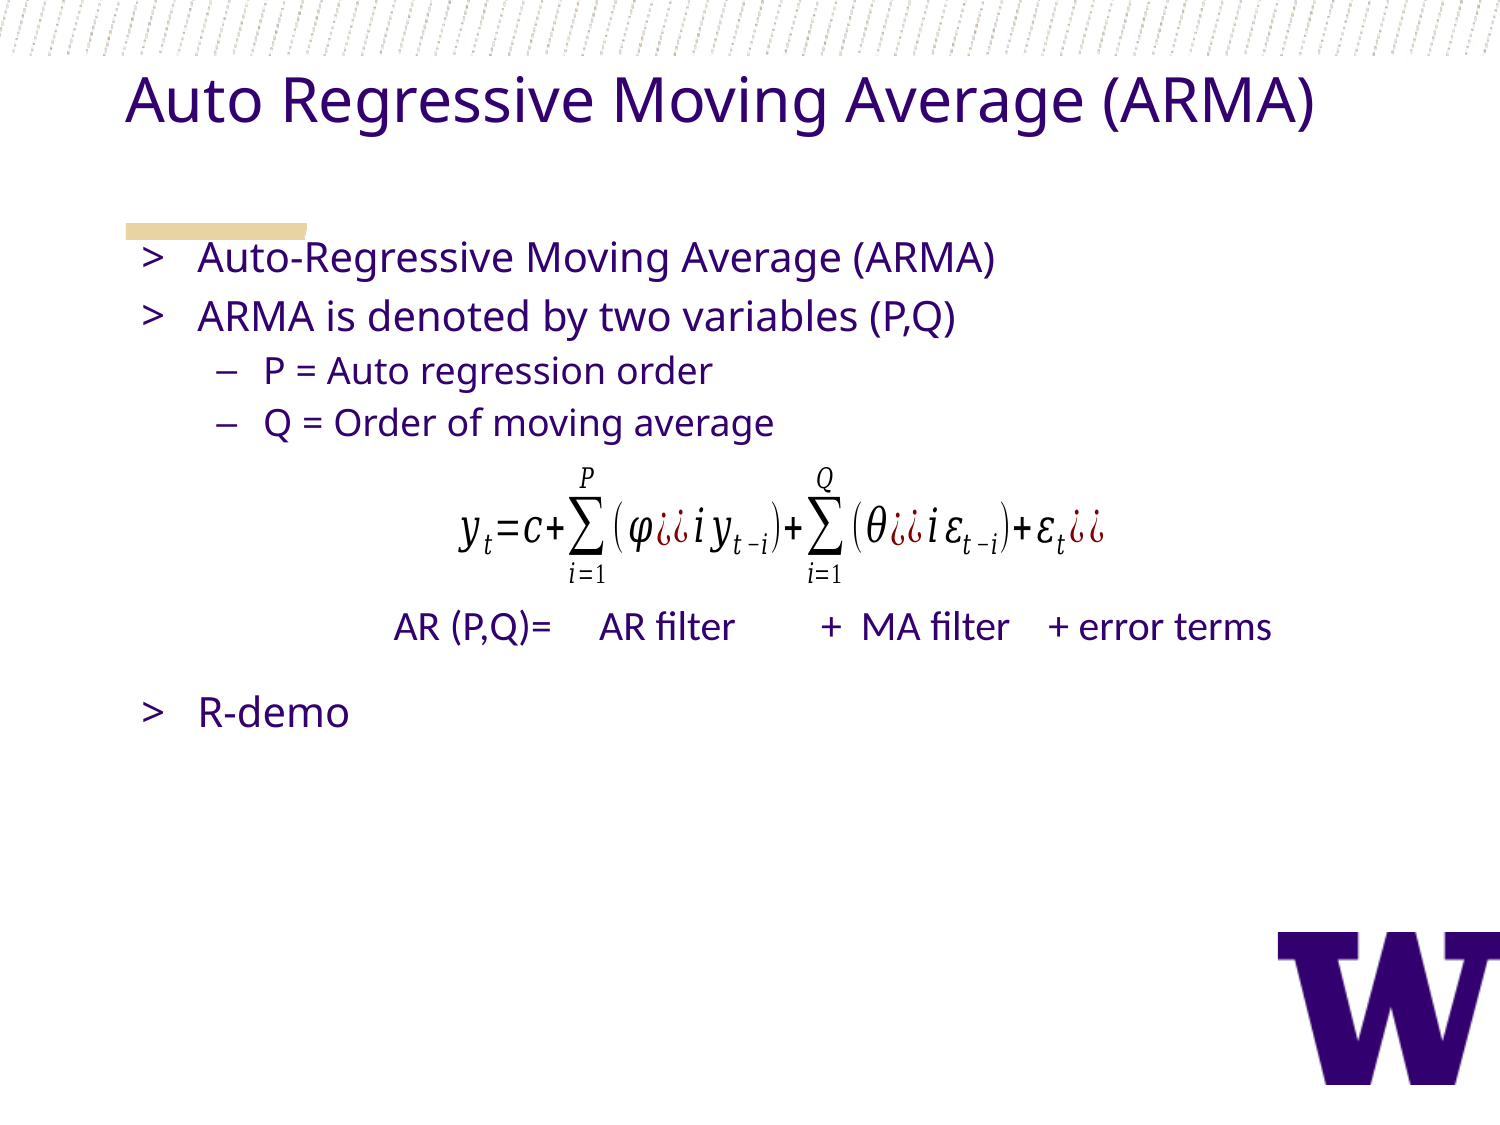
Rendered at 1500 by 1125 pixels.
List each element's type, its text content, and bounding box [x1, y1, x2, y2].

list Auto-Regressive Moving Average (ARMA) ARMA is denoted by two variables (P,Q) P = Auto regression order Q = Order of moving average R-demo [126, 223, 1472, 1085]
picture [0, 0, 1500, 56]
text_box AR (P,Q)= AR filter + MA filter + error terms [378, 591, 1288, 657]
list Auto Regressive Moving Average (ARMA) [110, 60, 1453, 224]
